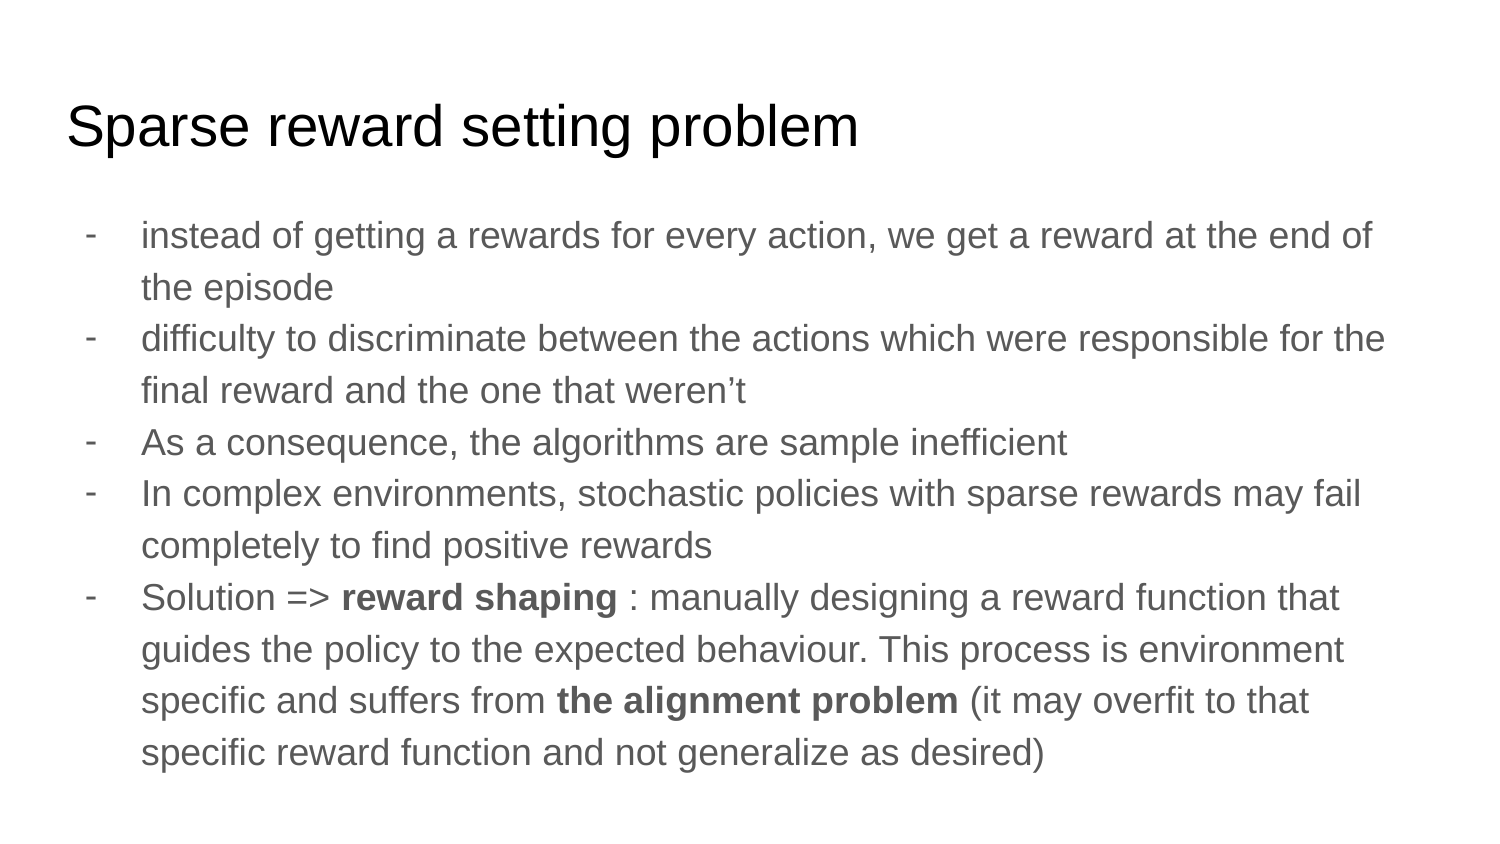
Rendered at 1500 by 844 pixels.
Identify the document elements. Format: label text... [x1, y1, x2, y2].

list instead of getting a rewards for every action, we get a reward at the end of the episode difficulty to discriminate between the actions which were responsible for the final reward and the one that weren’t As a consequence, the algorithms are sample inefficient In complex environments, stochastic policies with sparse rewards may fail completely to find positive rewards Solution => reward shaping : manually designing a reward function that guides the policy to the expected behaviour. This process is environment specific and suffers from the alignment problem (it may overfit to that specific reward function and not generalize as desired) [51, 189, 1449, 787]
title Sparse reward setting problem [51, 72, 1449, 167]
